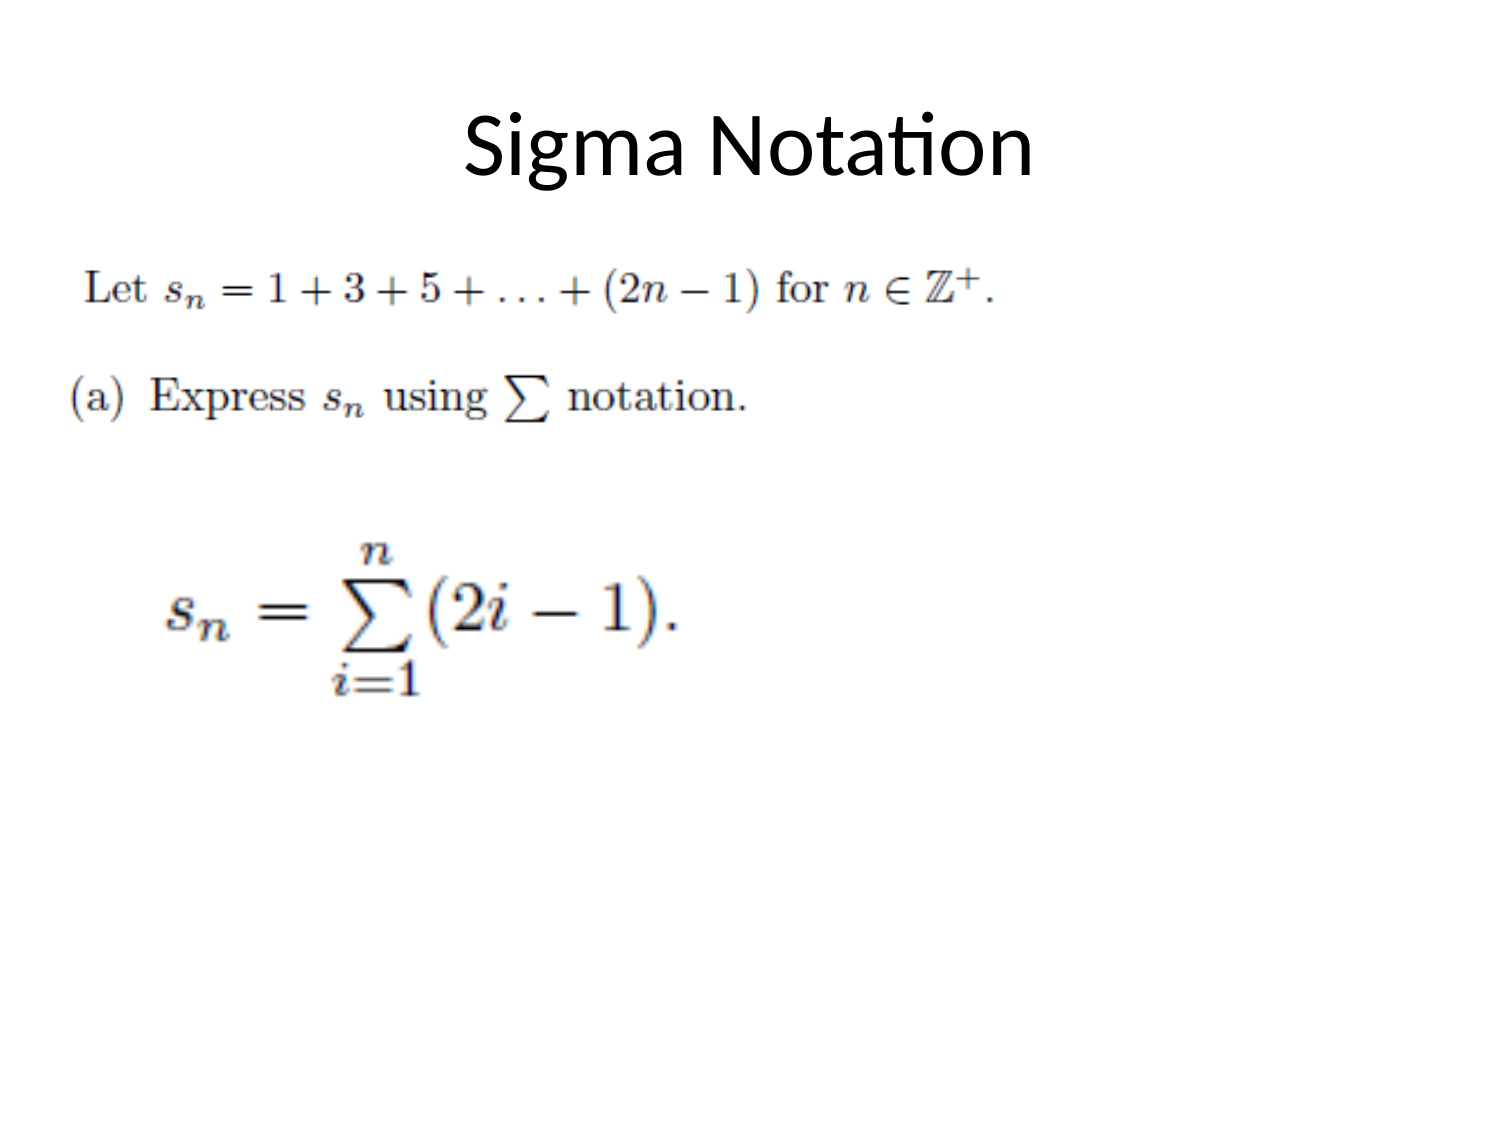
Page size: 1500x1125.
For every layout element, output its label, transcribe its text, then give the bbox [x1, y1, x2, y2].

title Sigma Notation [75, 45, 1425, 233]
picture [135, 526, 916, 720]
picture [76, 243, 1436, 337]
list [41, 337, 1436, 433]
